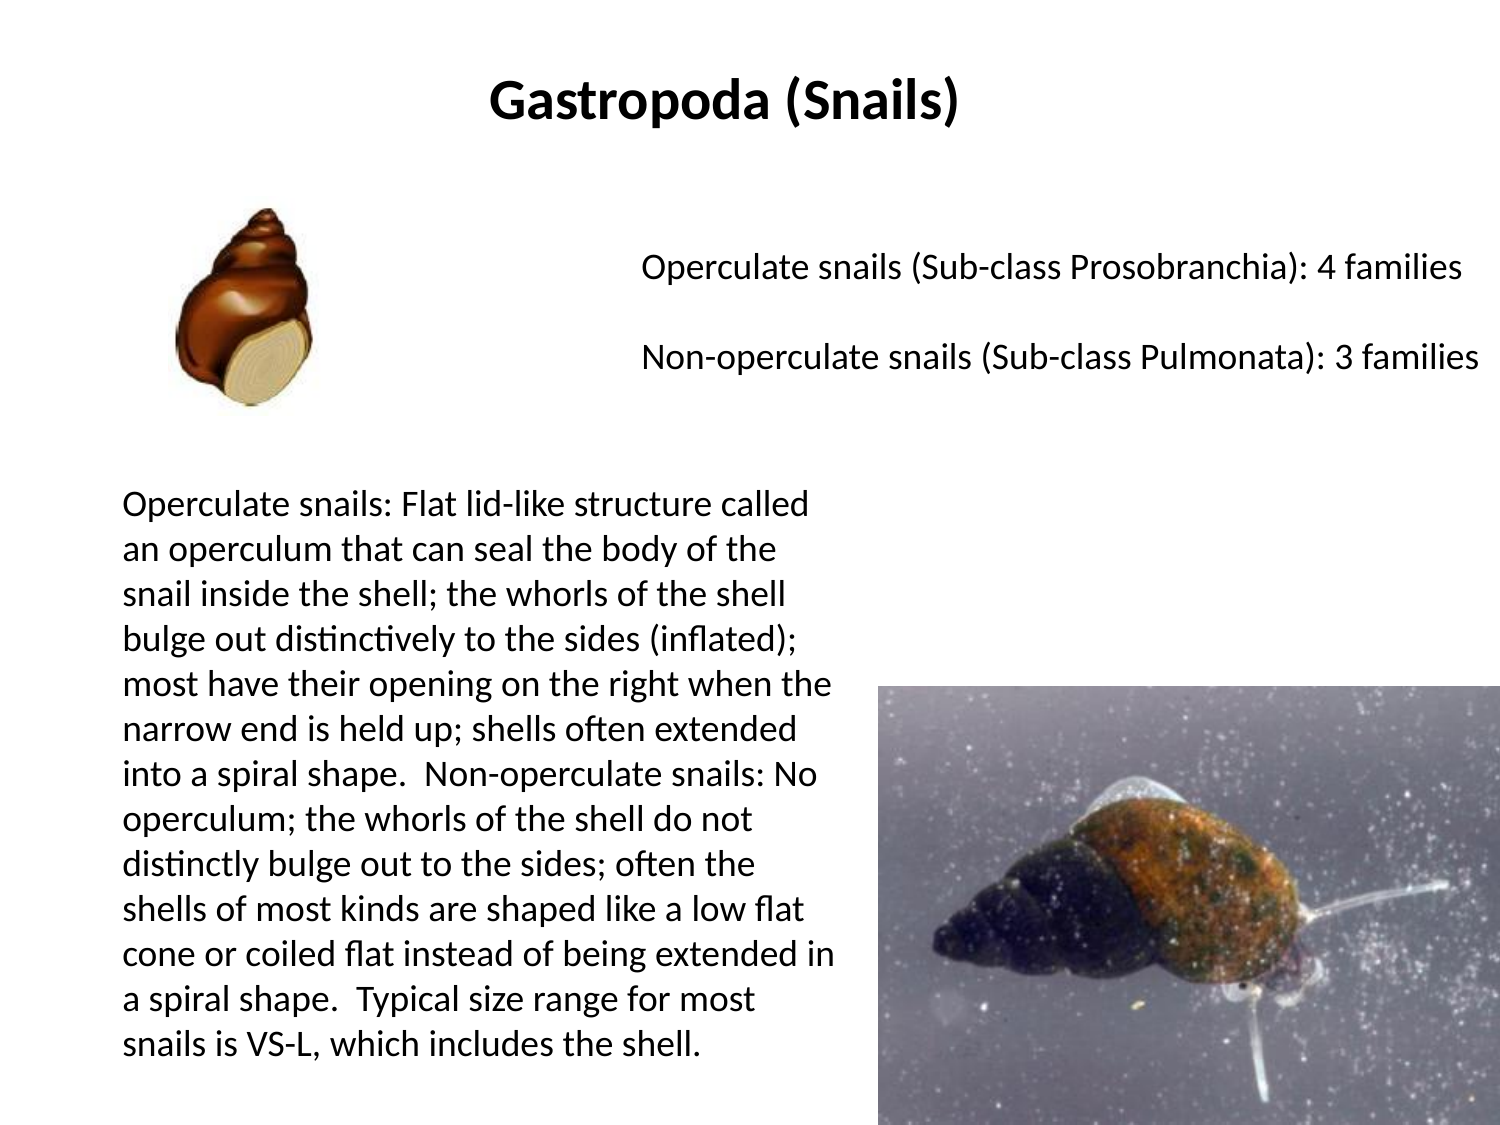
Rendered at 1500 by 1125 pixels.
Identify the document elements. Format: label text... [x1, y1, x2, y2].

picture [168, 196, 324, 416]
text_box Operculate snails: Flat lid-like structure called an operculum that can seal the body of the snail inside the shell; the whorls of the shell bulge out distinctively to the sides (inflated); most have their opening on the right when the narrow end is held up; shells often extended into a spiral shape. Non-operculate snails: No operculum; the whorls of the shell do not distinctly bulge out to the sides; often the shells of most kinds are shaped like a low flat cone or coiled flat instead of being extended in a spiral shape. Typical size range for most snails is VS-L, which includes the shell. [107, 471, 858, 1072]
picture [878, 686, 1500, 1125]
text_box Gastropoda (Snails) [474, 0, 976, 139]
text_box Operculate snails (Sub-class Prosobranchia): 4 families Non-operculate snails (Sub-class Pulmonata): 3 families [626, 234, 1496, 385]
